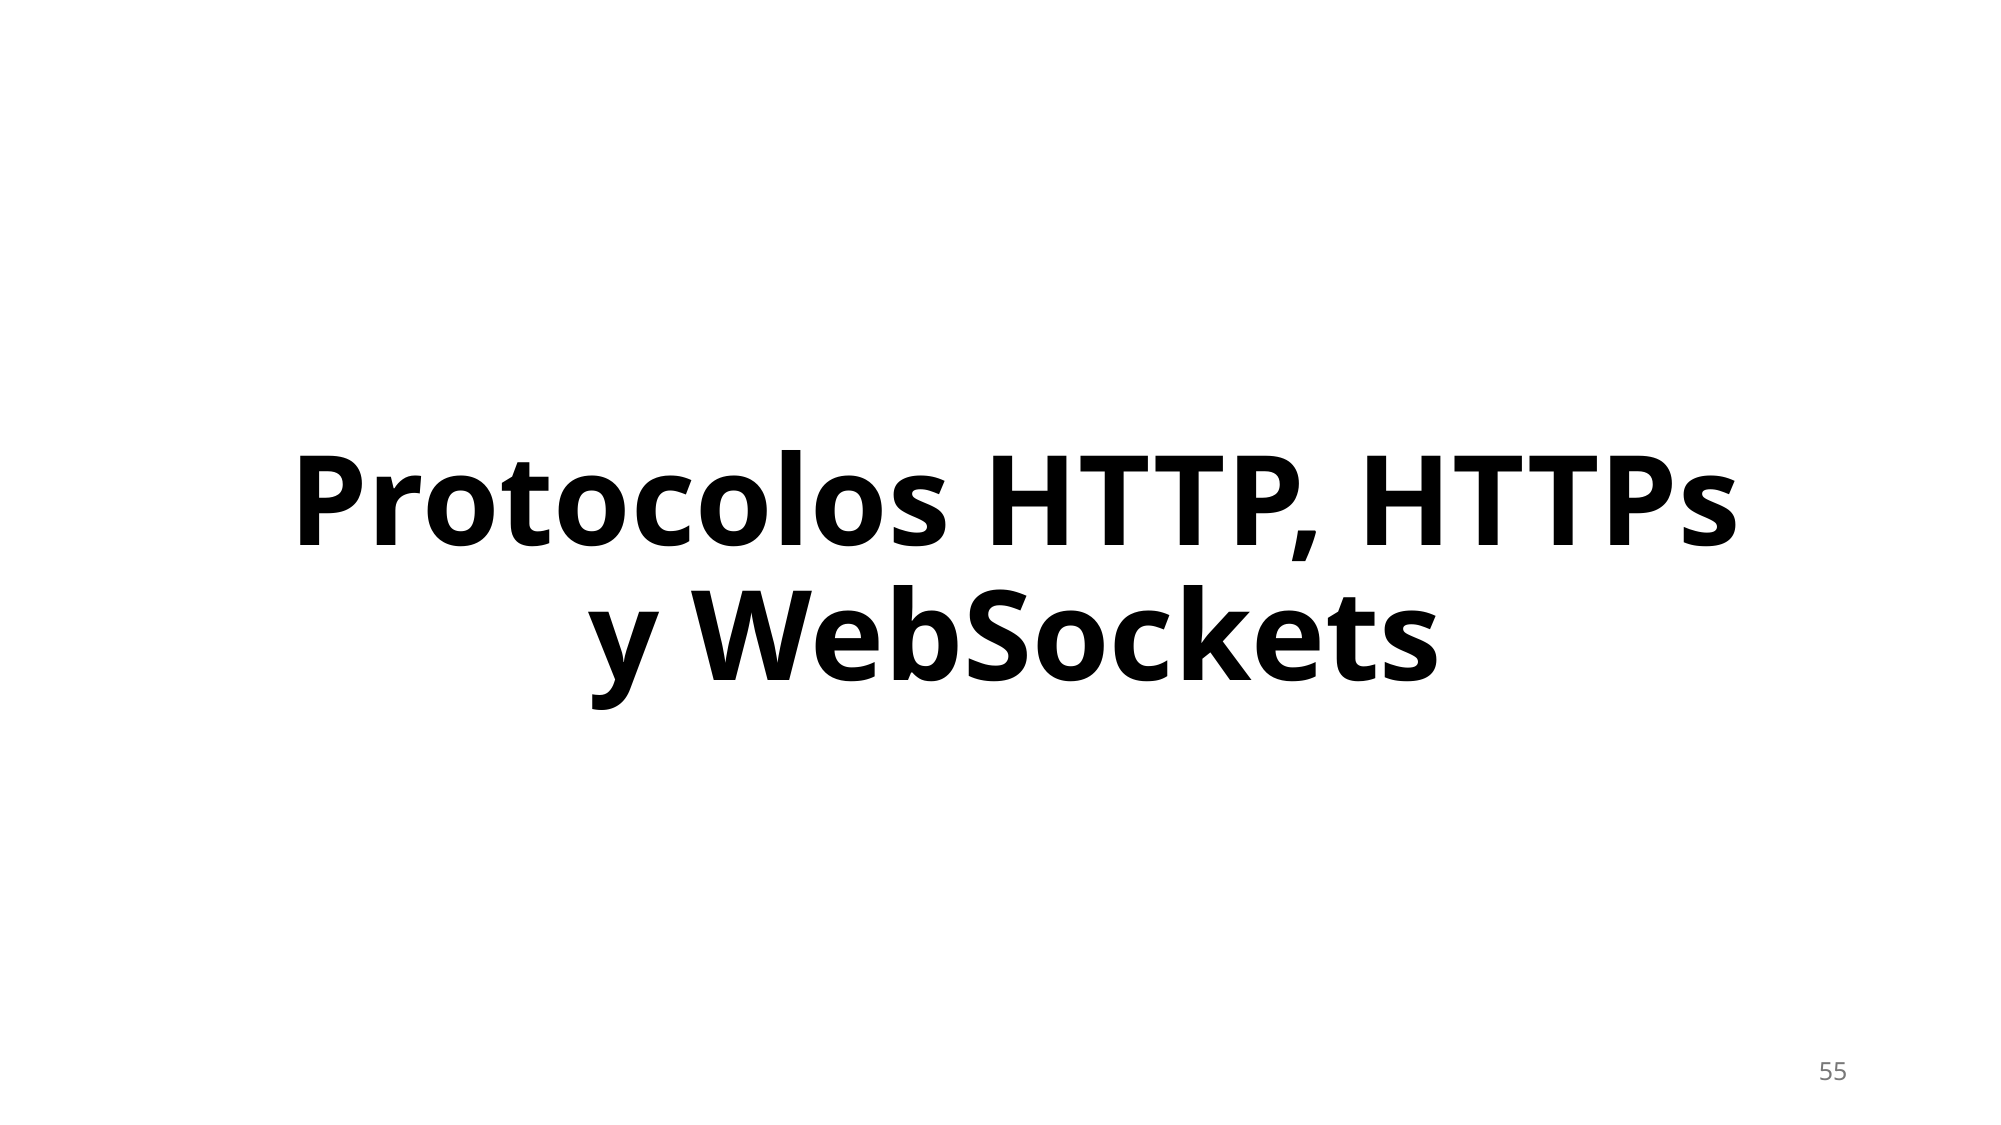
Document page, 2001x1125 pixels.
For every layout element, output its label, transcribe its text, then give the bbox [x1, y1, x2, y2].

slide_number 55 [1412, 1042, 1863, 1103]
title Protocolos HTTP, HTTPs y WebSockets [265, 323, 1766, 715]
